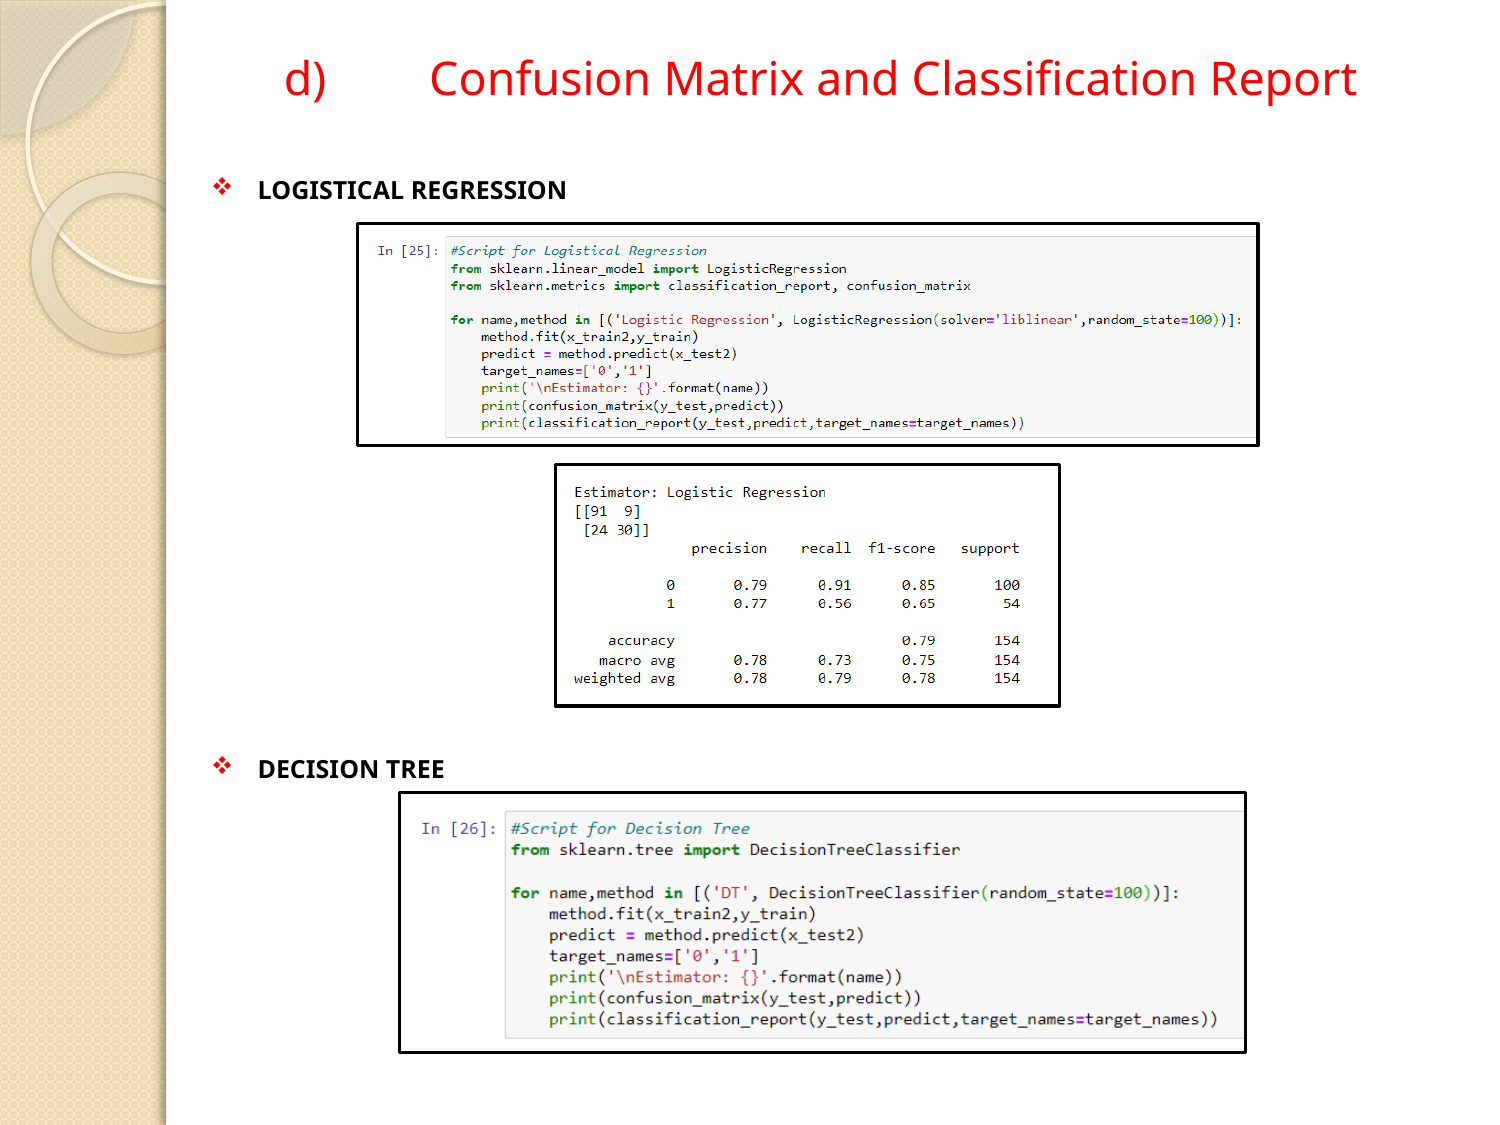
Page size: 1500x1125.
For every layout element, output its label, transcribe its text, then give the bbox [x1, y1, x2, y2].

list LOGISTICAL REGRESSION DECISION TREE [183, 137, 1471, 1071]
title d) Confusion Matrix and Classification Report [265, 40, 1388, 114]
picture [400, 793, 1245, 1051]
picture [358, 224, 1257, 445]
picture [556, 466, 1059, 705]
